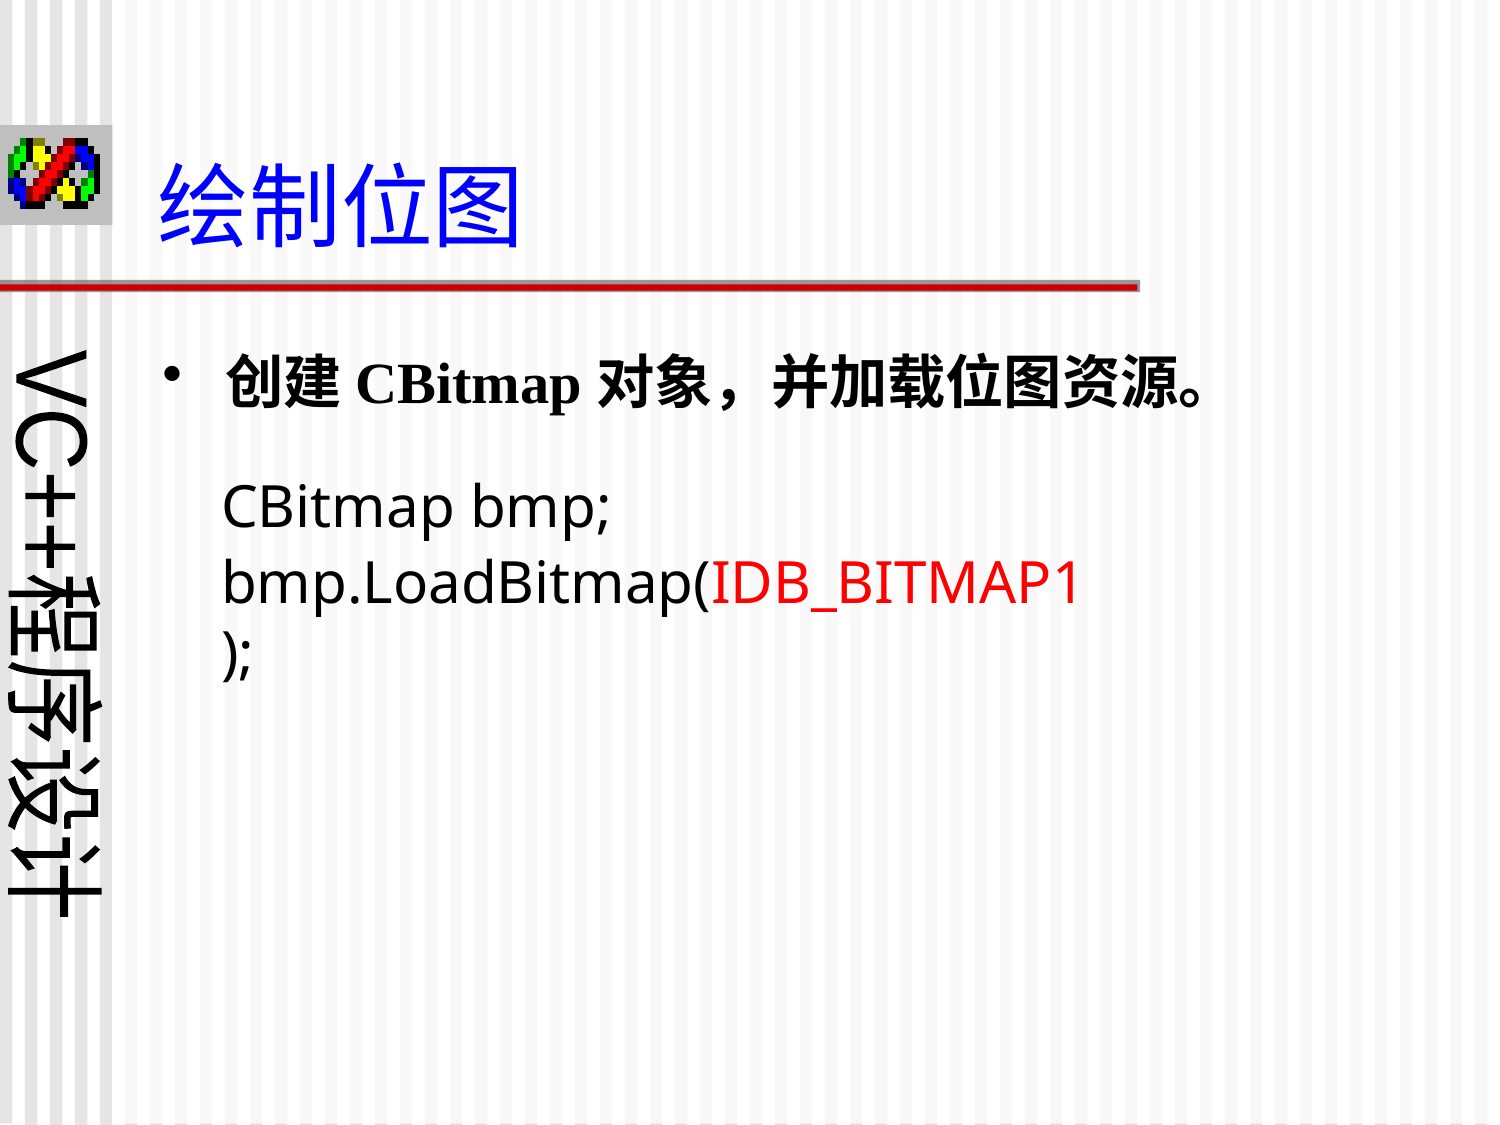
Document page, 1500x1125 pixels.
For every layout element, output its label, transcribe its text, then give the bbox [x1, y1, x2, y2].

text_box 创建CBitmap对象，并加载位图资源。 [147, 338, 1235, 423]
text_box CBitmap bmp; bmp.LoadBitmap(IDB_BITMAP1); [206, 461, 1117, 693]
picture [0, 125, 113, 225]
text_box 绘制位图 [142, 141, 1482, 267]
